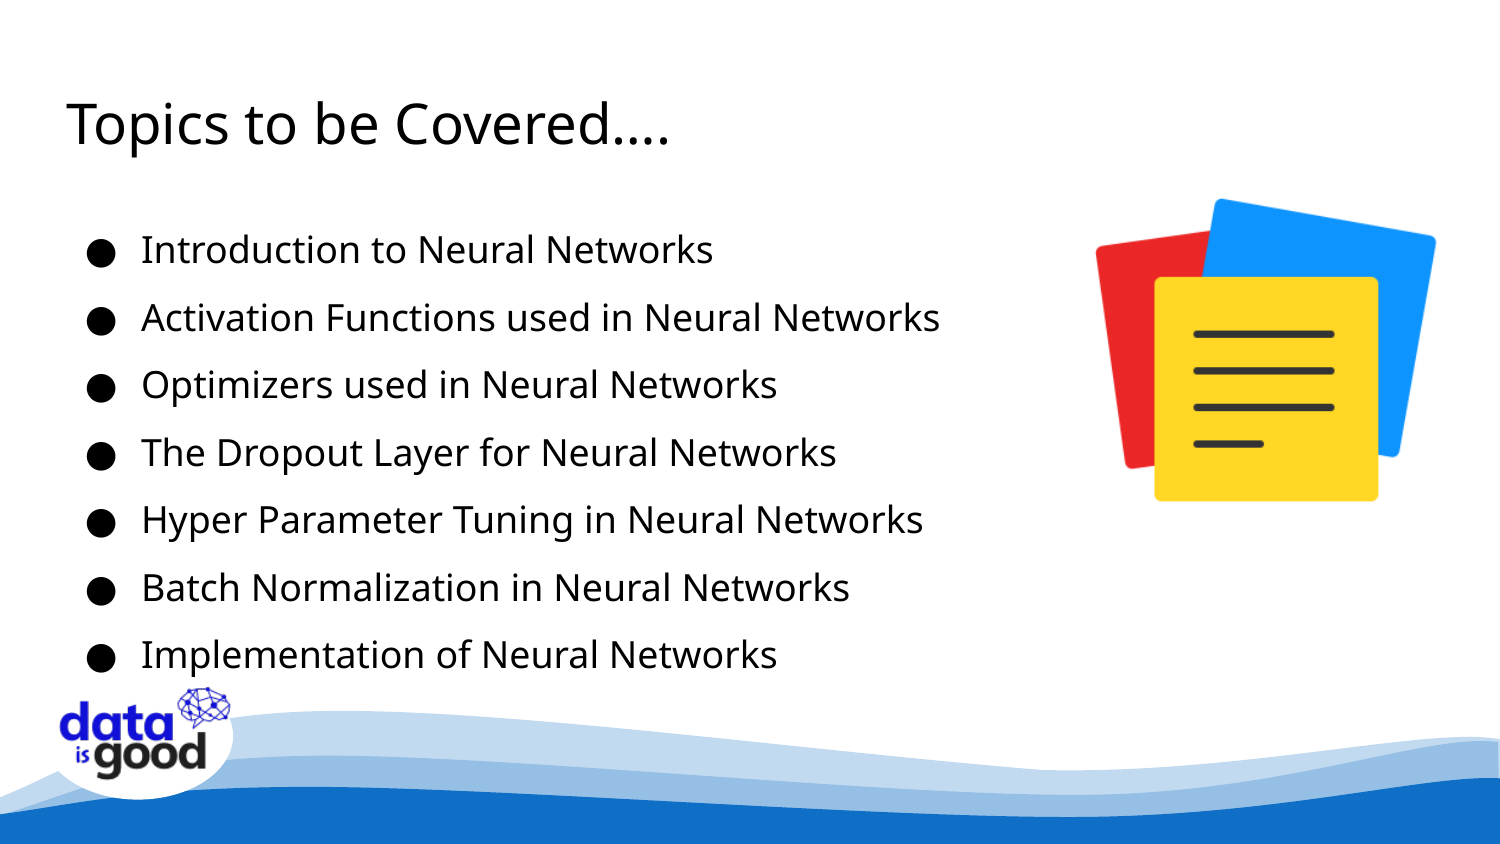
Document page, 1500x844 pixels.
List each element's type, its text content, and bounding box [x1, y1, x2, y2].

list Introduction to Neural Networks Activation Functions used in Neural Networks Optimizers used in Neural Networks The Dropout Layer for Neural Networks Hyper Parameter Tuning in Neural Networks Batch Normalization in Neural Networks Implementation of Neural Networks [51, 189, 1017, 677]
title Topics to be Covered…. [51, 72, 1449, 167]
picture [1084, 166, 1450, 532]
picture [58, 685, 231, 804]
